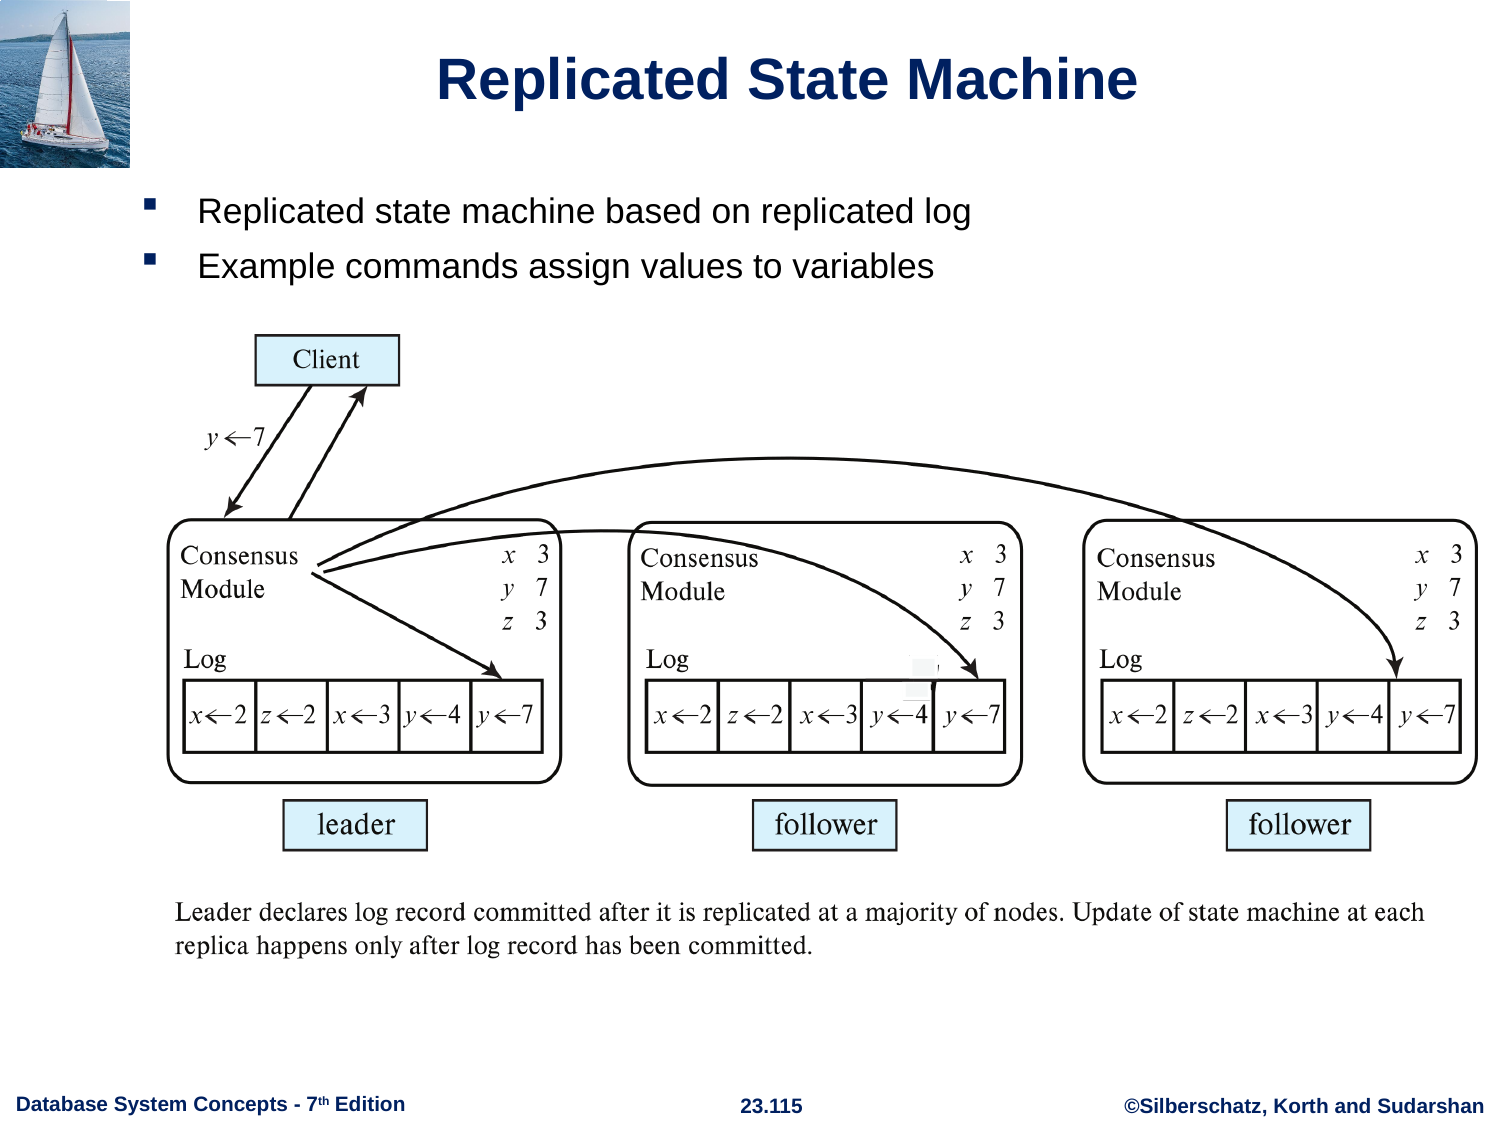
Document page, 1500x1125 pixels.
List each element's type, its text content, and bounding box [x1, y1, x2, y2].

title Replicated State Machine [125, 18, 1452, 120]
list Replicated state machine based on replicated log Example commands assign values to variables [126, 180, 1368, 302]
picture [165, 333, 1480, 961]
picture [0, 0, 130, 168]
